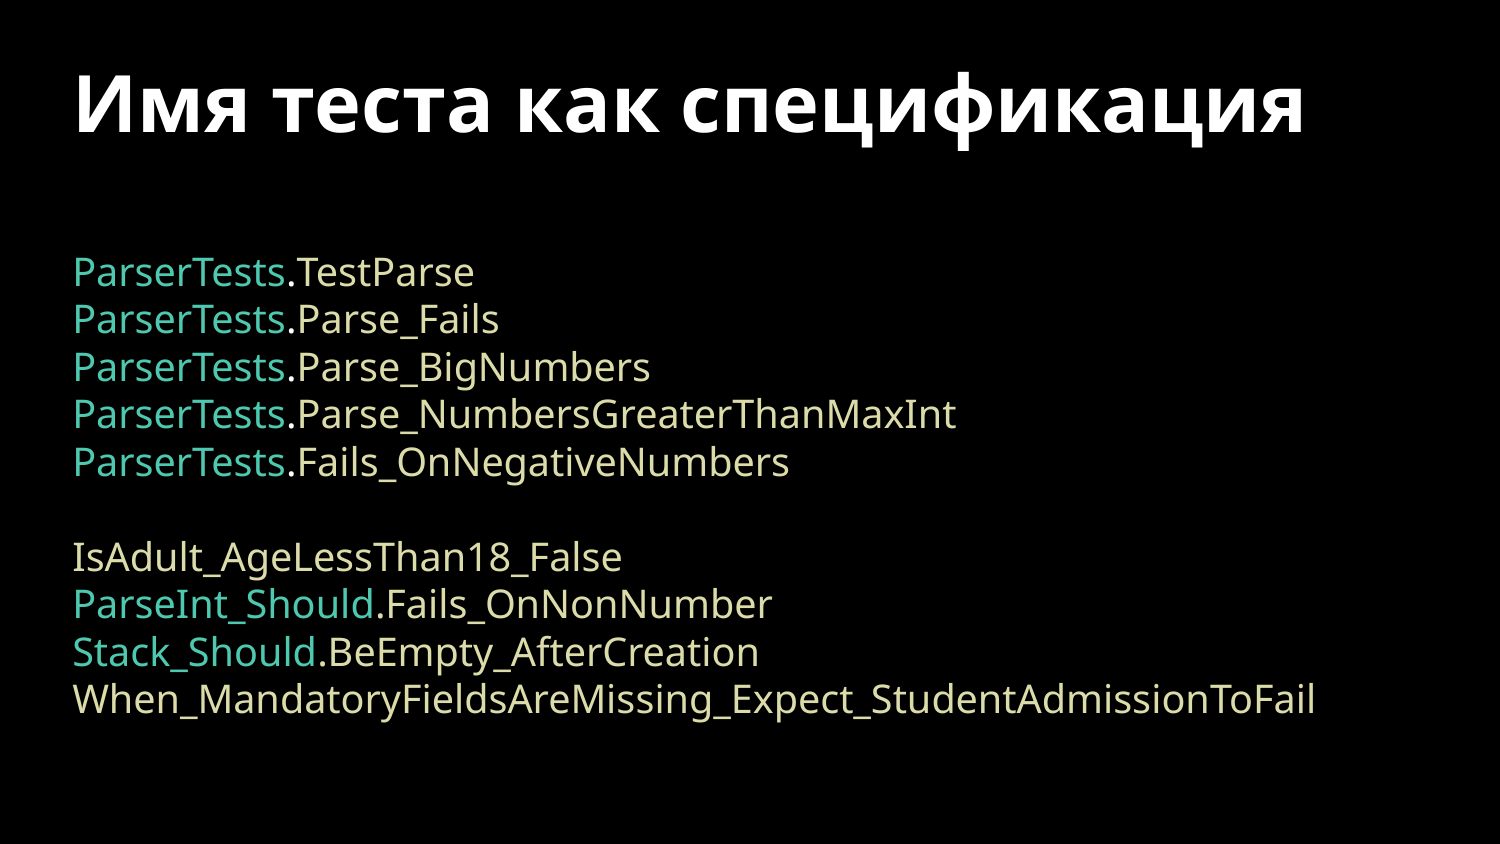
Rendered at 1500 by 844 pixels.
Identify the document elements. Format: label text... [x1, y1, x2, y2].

list ParserTests.TestParse ParserTests.Parse_Fails ParserTests.Parse_BigNumbers ParserTests.Parse_NumbersGreaterThanMaxInt ParserTests.Fails_OnNegativeNumbers IsAdult_AgeLessThan18_False ParseInt_Should.Fails_OnNonNumber Stack_Should.BeEmpty_AfterCreation When_MandatoryFieldsAreMissing_Expect_StudentAdmissionToFail [72, 246, 1428, 759]
title Имя теста как спецификация [72, 71, 1428, 223]
